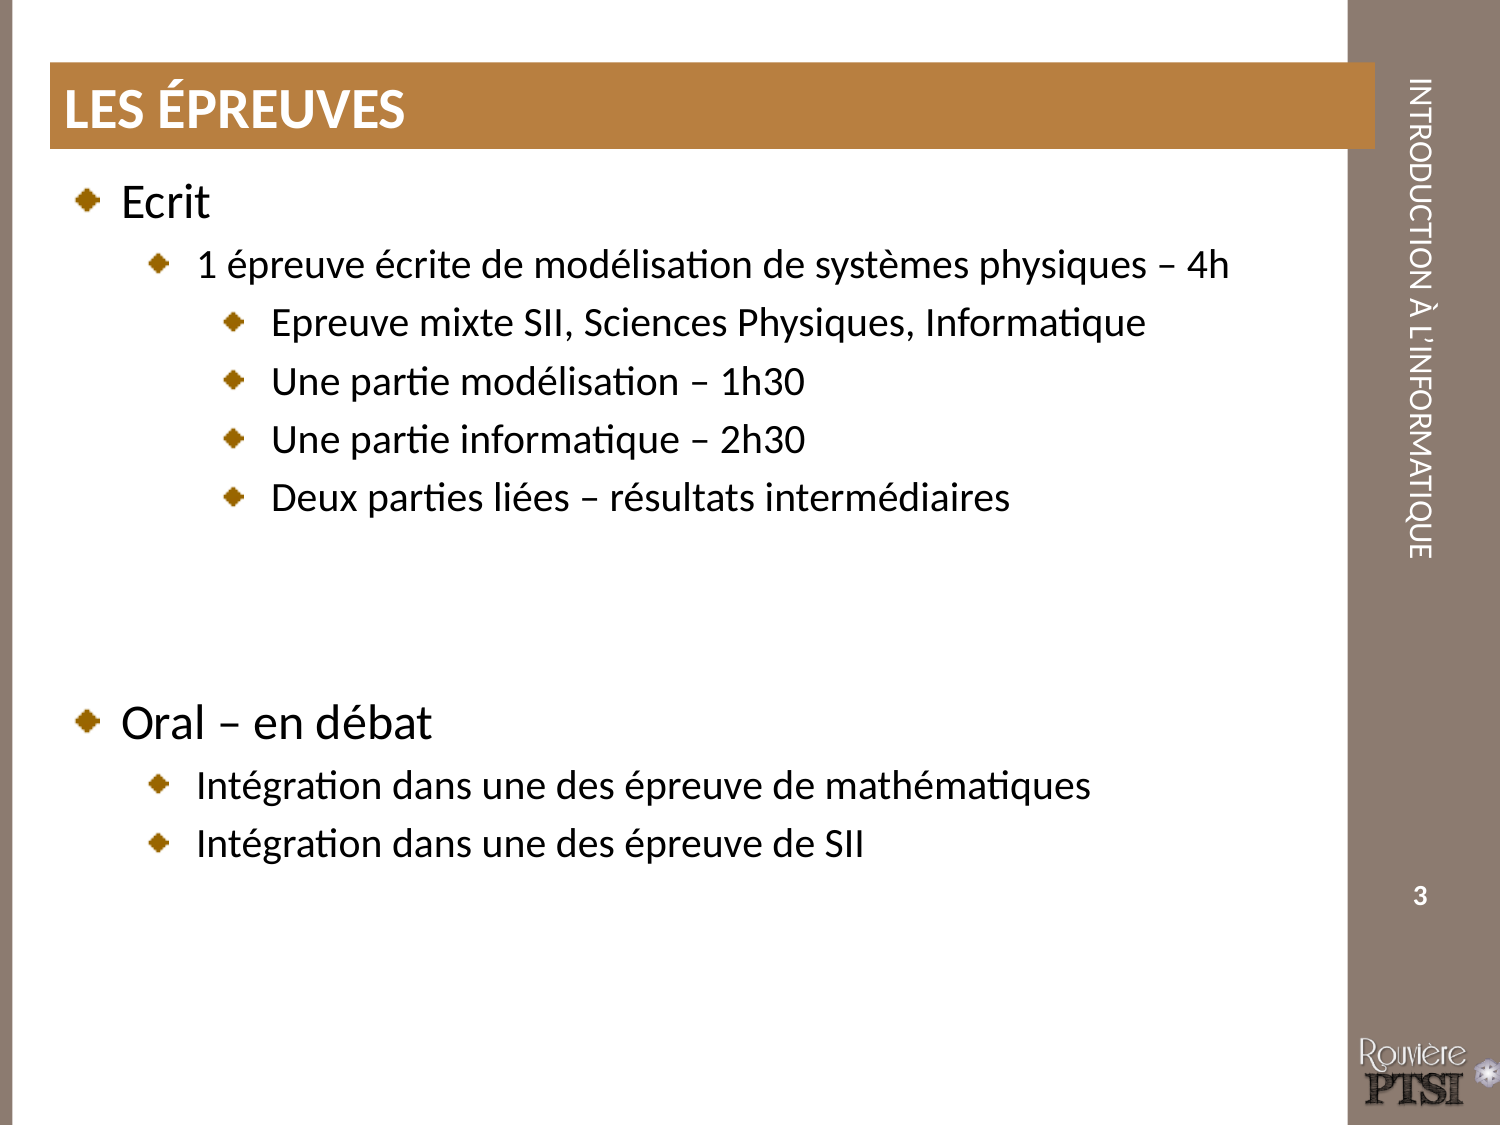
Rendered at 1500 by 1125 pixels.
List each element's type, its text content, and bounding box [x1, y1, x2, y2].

picture [1359, 1037, 1500, 1109]
picture [139, 826, 169, 856]
slide_number 3 [1340, 869, 1500, 917]
picture [64, 180, 100, 216]
list Ecrit 1 épreuve écrite de modélisation de systèmes physiques – 4h Epreuve mixte SII, Sciences Physiques, Informatique Une partie modélisation – 1h30 Une partie informatique – 2h30 Deux parties liées – résultats intermédiaires Oral – en débat Intégration dans une des épreuve de mathématiques Intégration dans une des épreuve de SII [50, 160, 1336, 1025]
picture [64, 701, 100, 737]
picture [214, 363, 244, 393]
picture [214, 480, 244, 510]
picture [139, 767, 169, 797]
picture [214, 305, 244, 335]
picture [139, 246, 169, 277]
list Les épreuves [50, 62, 1375, 149]
picture [214, 421, 244, 452]
